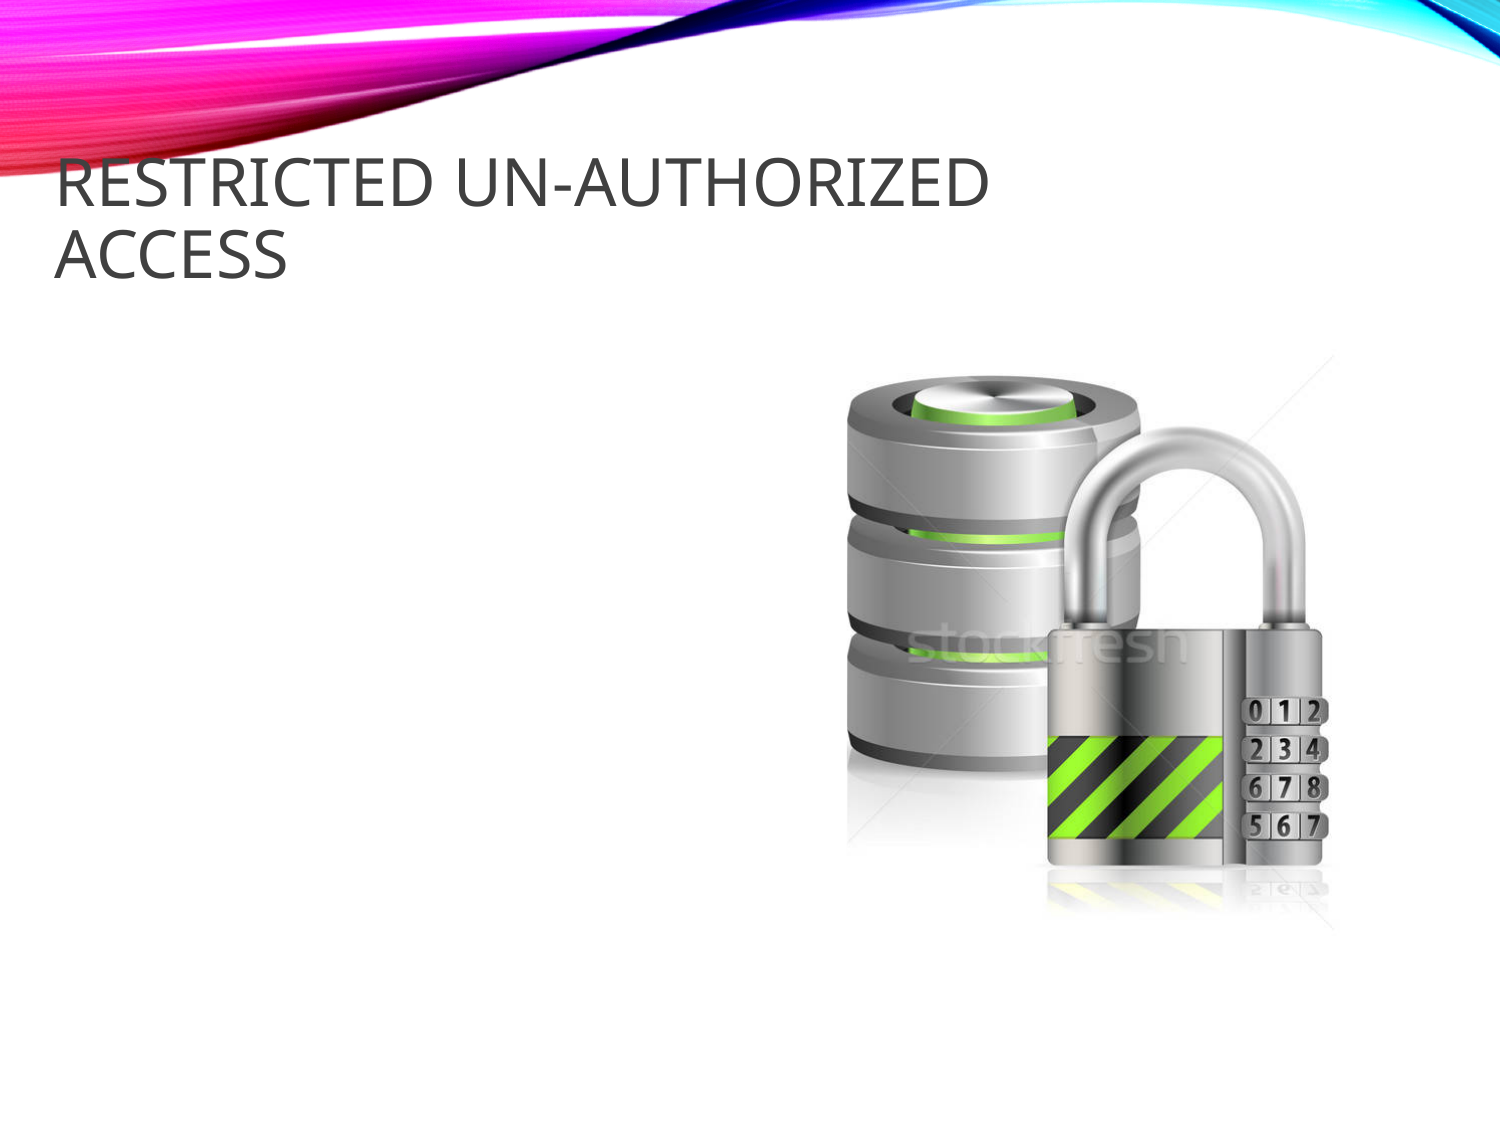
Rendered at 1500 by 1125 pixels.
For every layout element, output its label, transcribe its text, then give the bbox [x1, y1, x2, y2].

picture [846, 341, 1349, 944]
title RESTRICTED UN-AUTHORIZED ACCESS [24, 42, 1238, 300]
picture [0, 0, 1500, 178]
